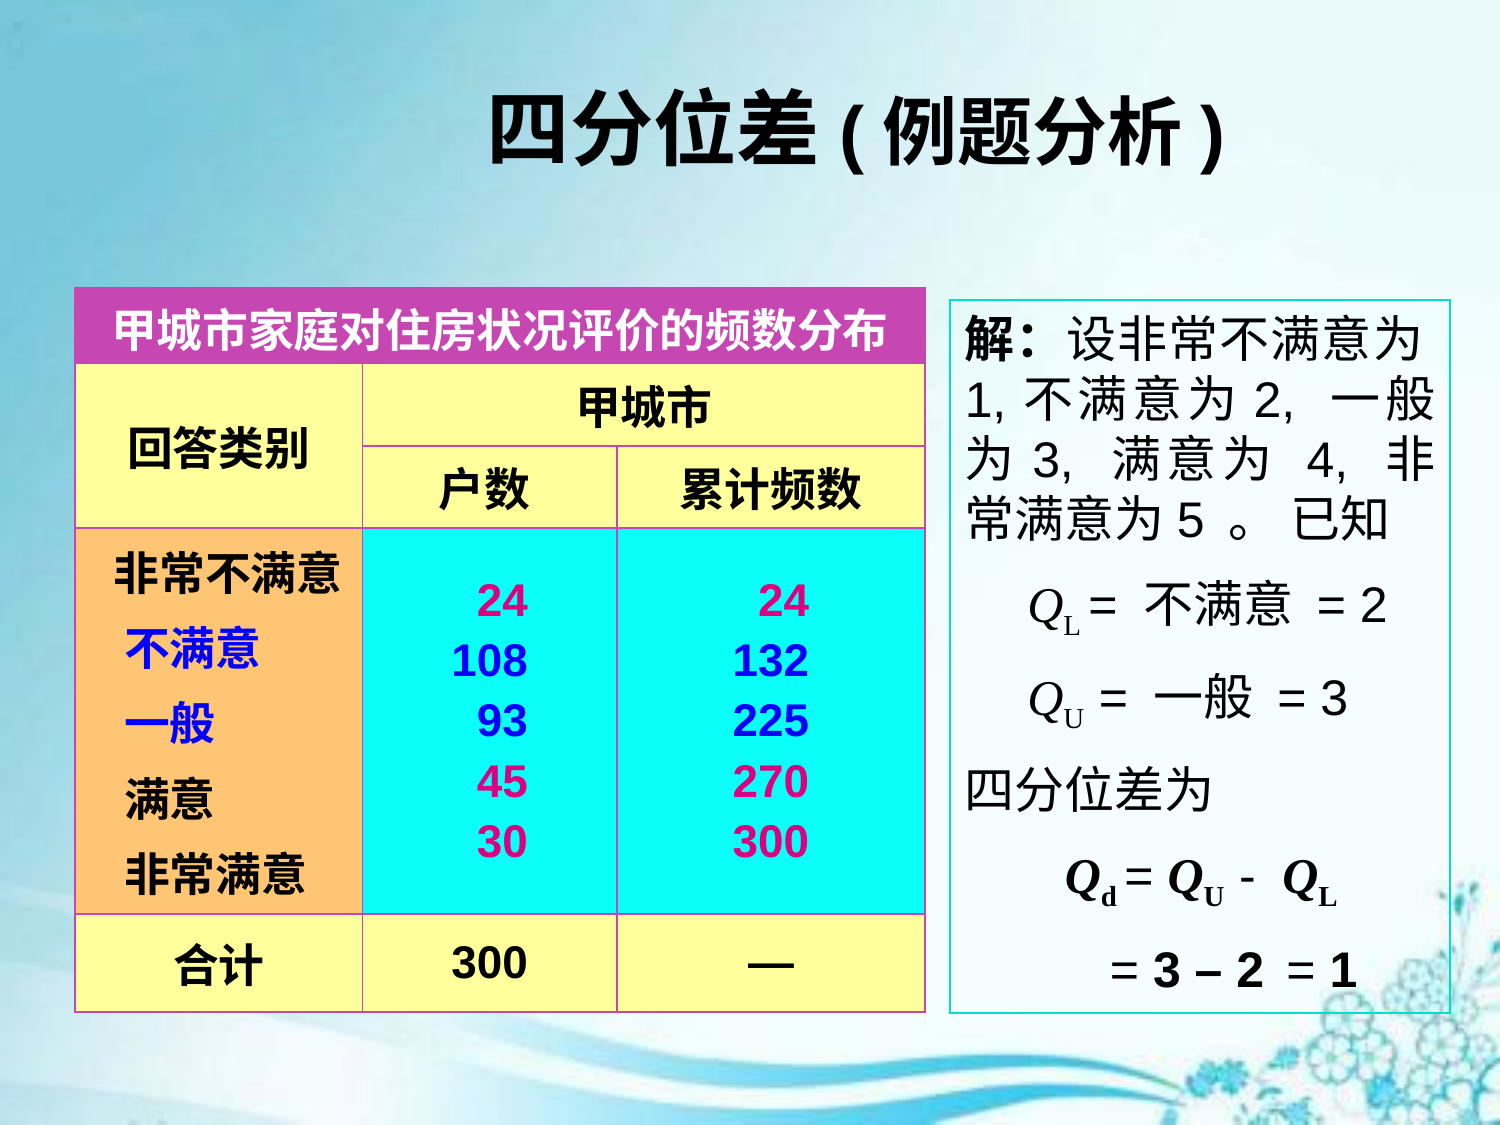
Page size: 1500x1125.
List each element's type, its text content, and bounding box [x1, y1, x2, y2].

picture [0, 0, 1500, 1125]
table_cell 累计频数 [618, 447, 924, 527]
table_cell 24 132 225 270 300 [618, 529, 924, 913]
table_cell 合计 [76, 915, 362, 1011]
table_cell 非常不满意 不满意 一般 满意 非常满意 [76, 529, 362, 913]
text_box 解：设非常不满意为1,不满意为2, 一般为3, 满意为 4, 非常满意为5 。 已知 QL = 不满意 = 2 QU = 一般 = 3 四分位差为 Qd = QU - QL = 3 – 2 = 1 [950, 299, 1450, 1013]
table_header 甲城市家庭对住房状况评价的频数分布 [76, 288, 924, 363]
table_cell 24 108 93 45 30 [363, 529, 616, 913]
table_cell 300 [363, 915, 616, 1011]
table_cell 甲城市 [363, 364, 924, 445]
title 四分位差(例题分析) [300, 37, 1413, 225]
table_cell 回答类别 [76, 364, 362, 527]
table_cell — [618, 915, 924, 1011]
table_cell 户数 (户) [363, 447, 616, 527]
